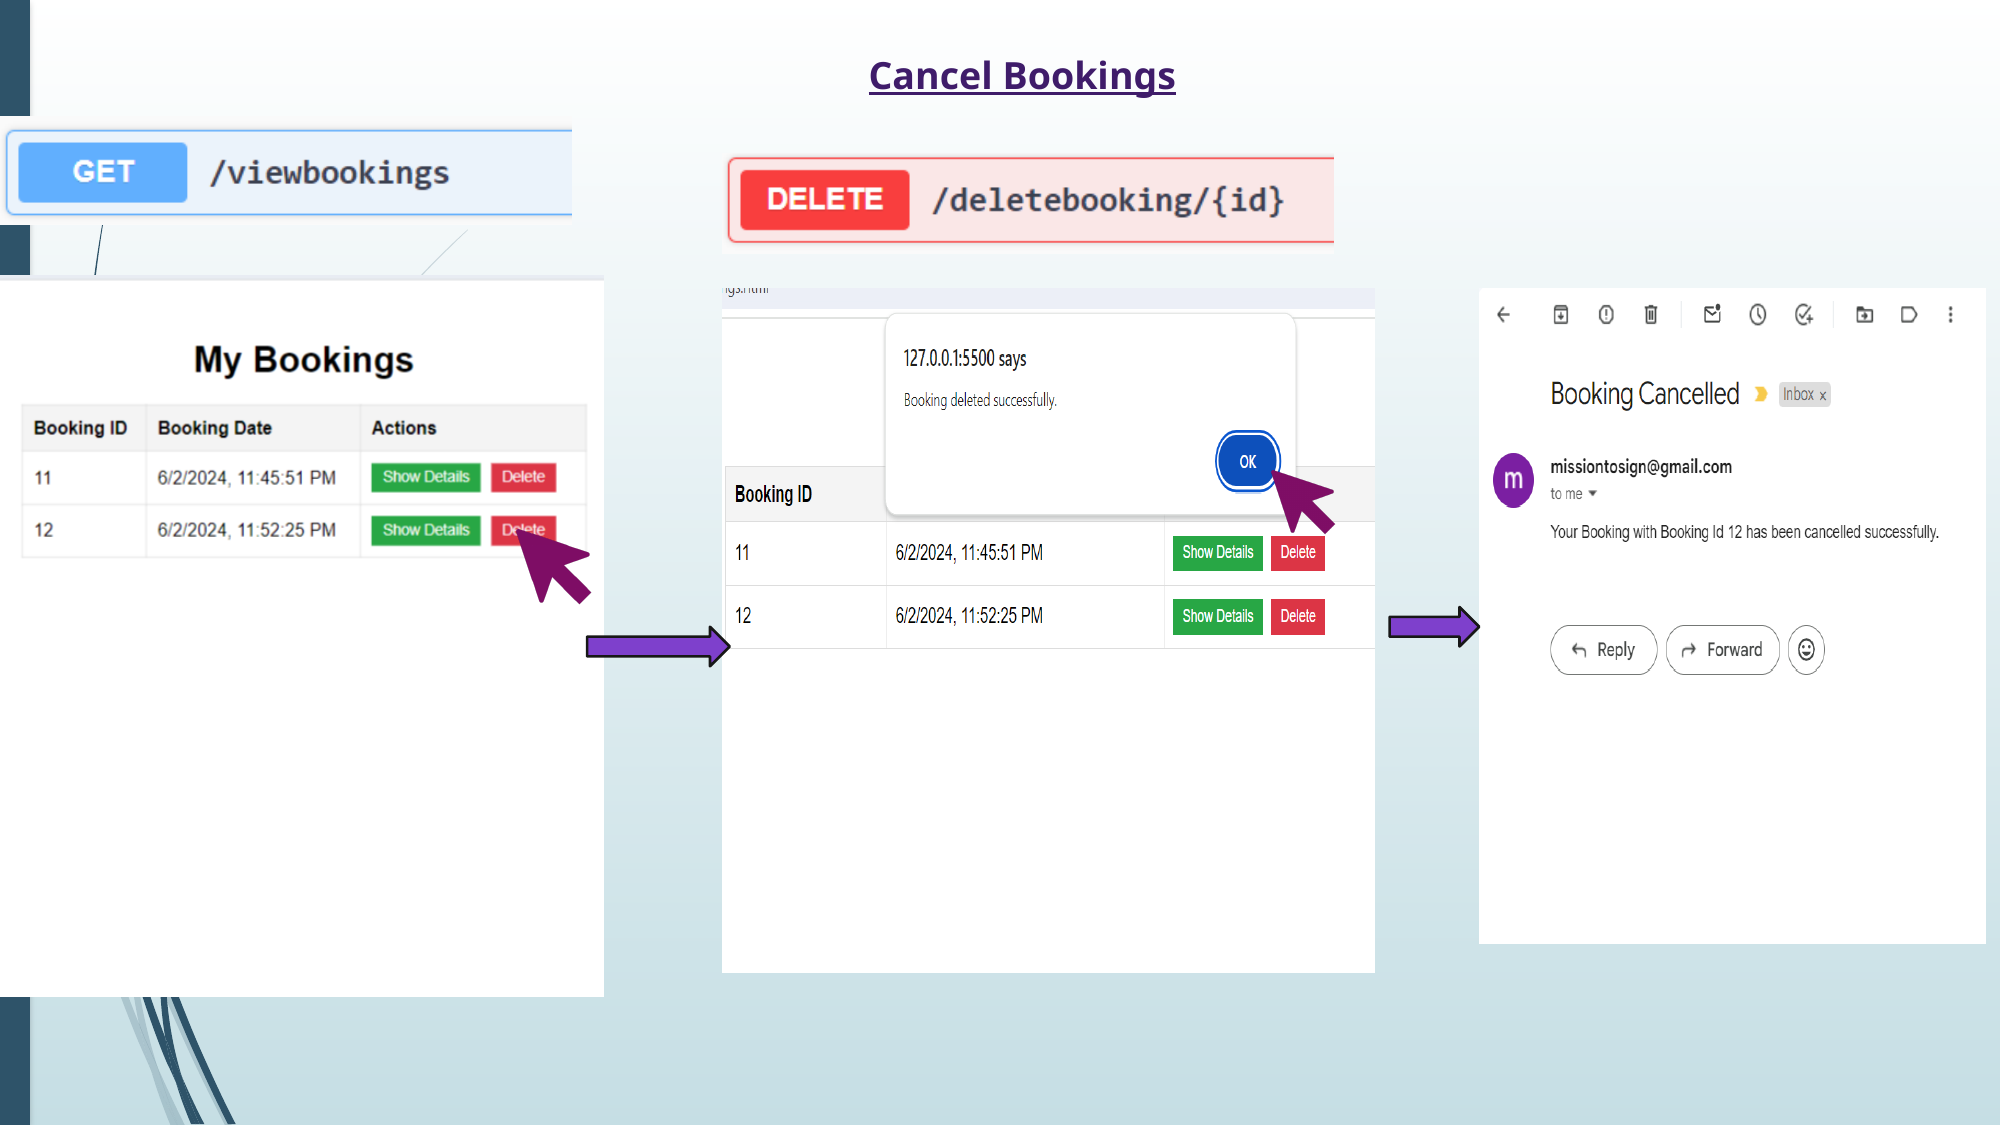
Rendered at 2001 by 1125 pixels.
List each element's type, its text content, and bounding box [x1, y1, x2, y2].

picture [0, 275, 618, 997]
picture [722, 152, 1335, 254]
picture [1479, 288, 1986, 944]
picture [722, 288, 1375, 974]
picture [0, 116, 573, 225]
text_box Cancel Bookings [671, 44, 1374, 105]
text_box [608, 625, 717, 668]
text_box [1388, 605, 1474, 648]
